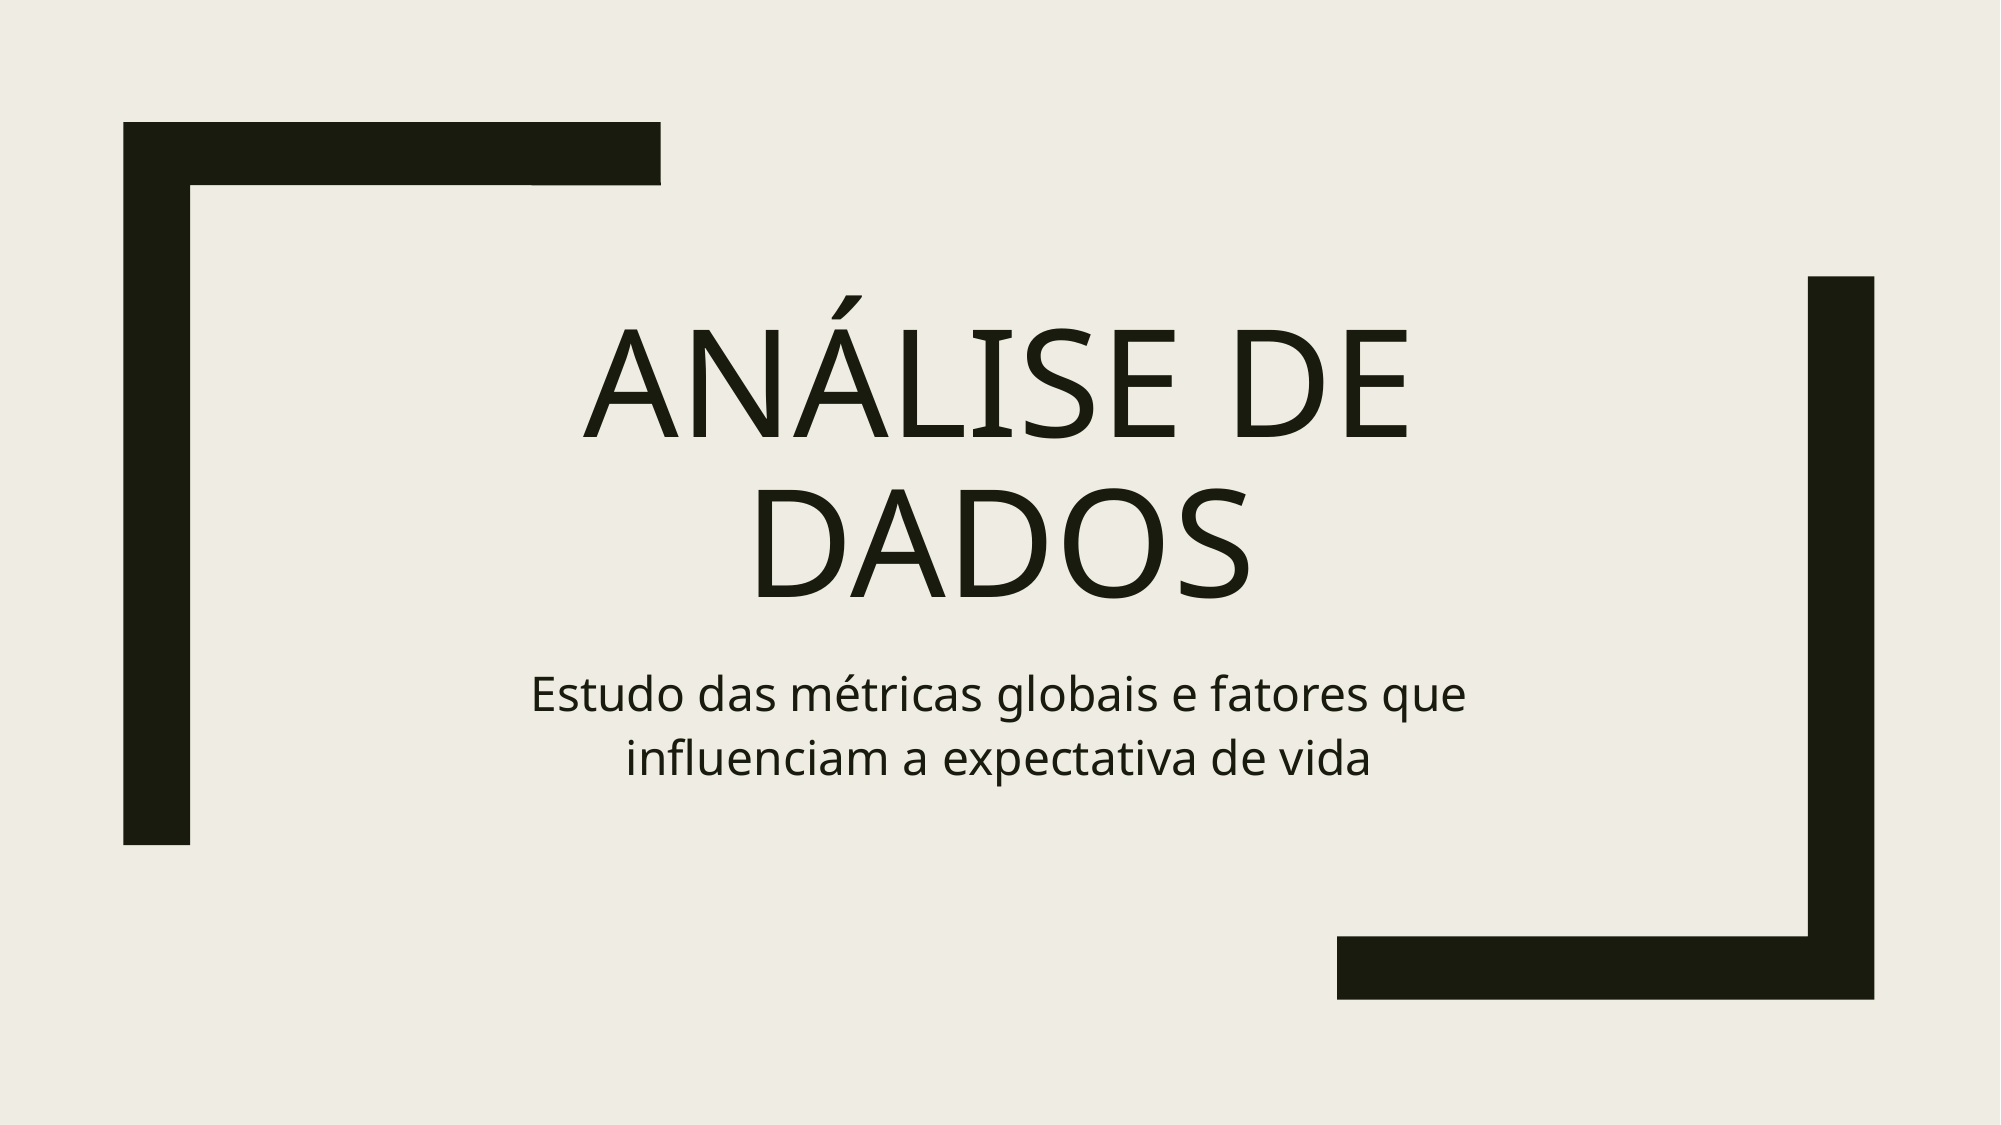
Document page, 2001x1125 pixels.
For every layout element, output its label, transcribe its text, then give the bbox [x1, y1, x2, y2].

subtitle Estudo das métricas globais e fatores que influenciam a expectativa de vida [439, 649, 1561, 828]
title Análise de dados [314, 293, 1686, 638]
